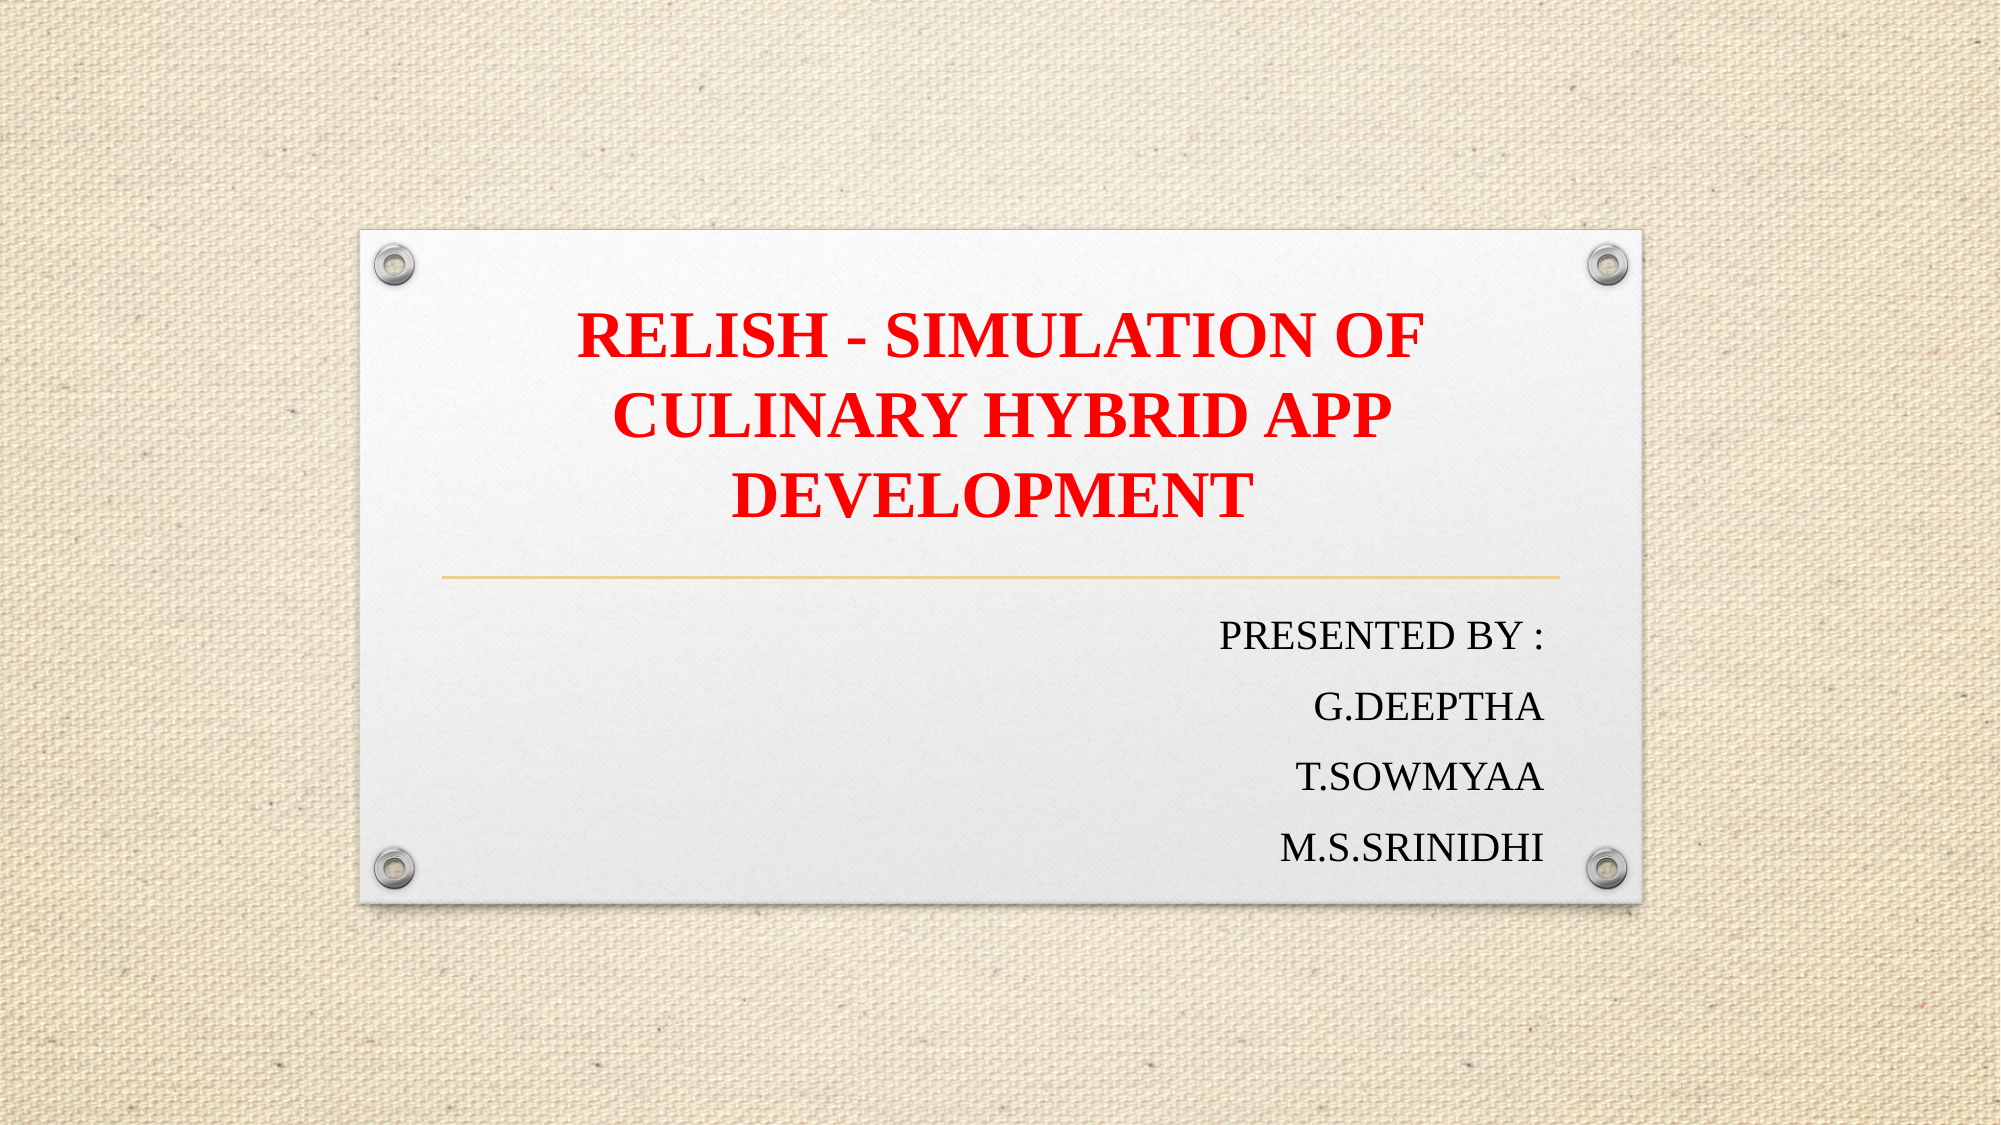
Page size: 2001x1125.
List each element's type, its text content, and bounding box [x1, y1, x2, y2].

picture [0, 0, 2001, 1125]
title RELISH - SIMULATION OF CULINARY HYBRID APP DEVELOPMENT [441, 221, 1560, 539]
subtitle PRESENTED BY : G.DEEPTHA T.SOWMYAA M.S.SRINIDHI [441, 600, 1560, 889]
